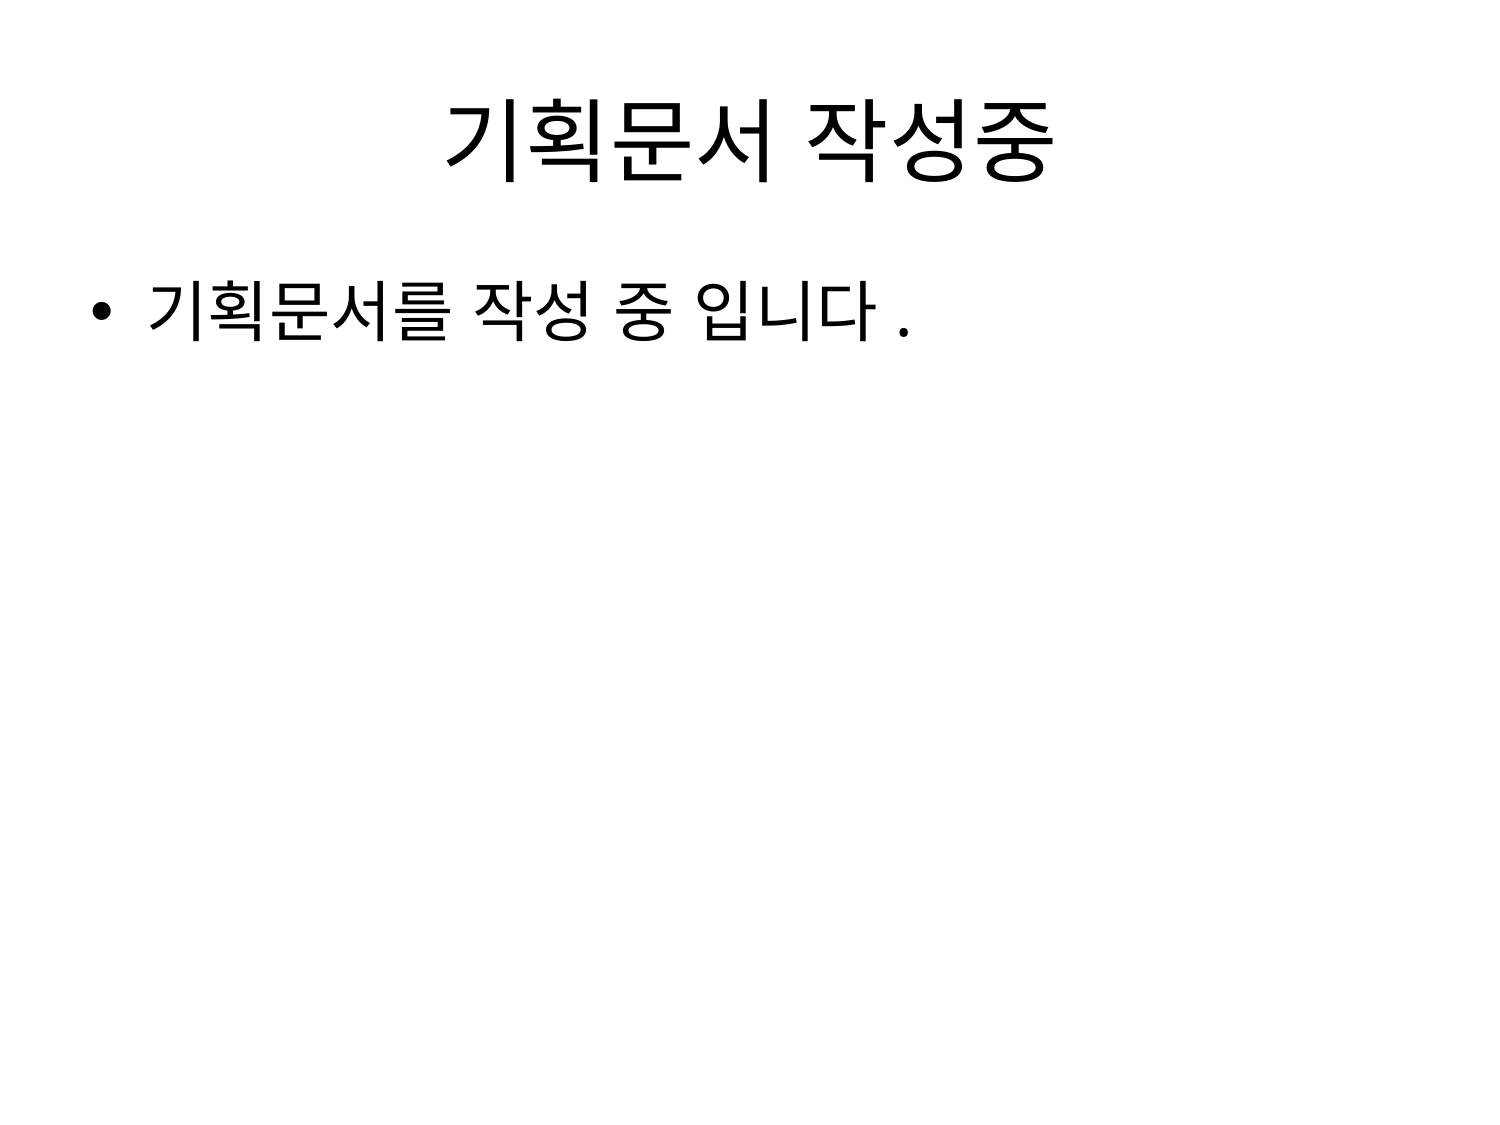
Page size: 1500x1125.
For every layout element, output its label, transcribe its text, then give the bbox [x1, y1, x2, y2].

title 기획문서 작성중 [75, 45, 1425, 233]
list 기획문서를 작성 중 입니다. [75, 262, 1425, 1005]
